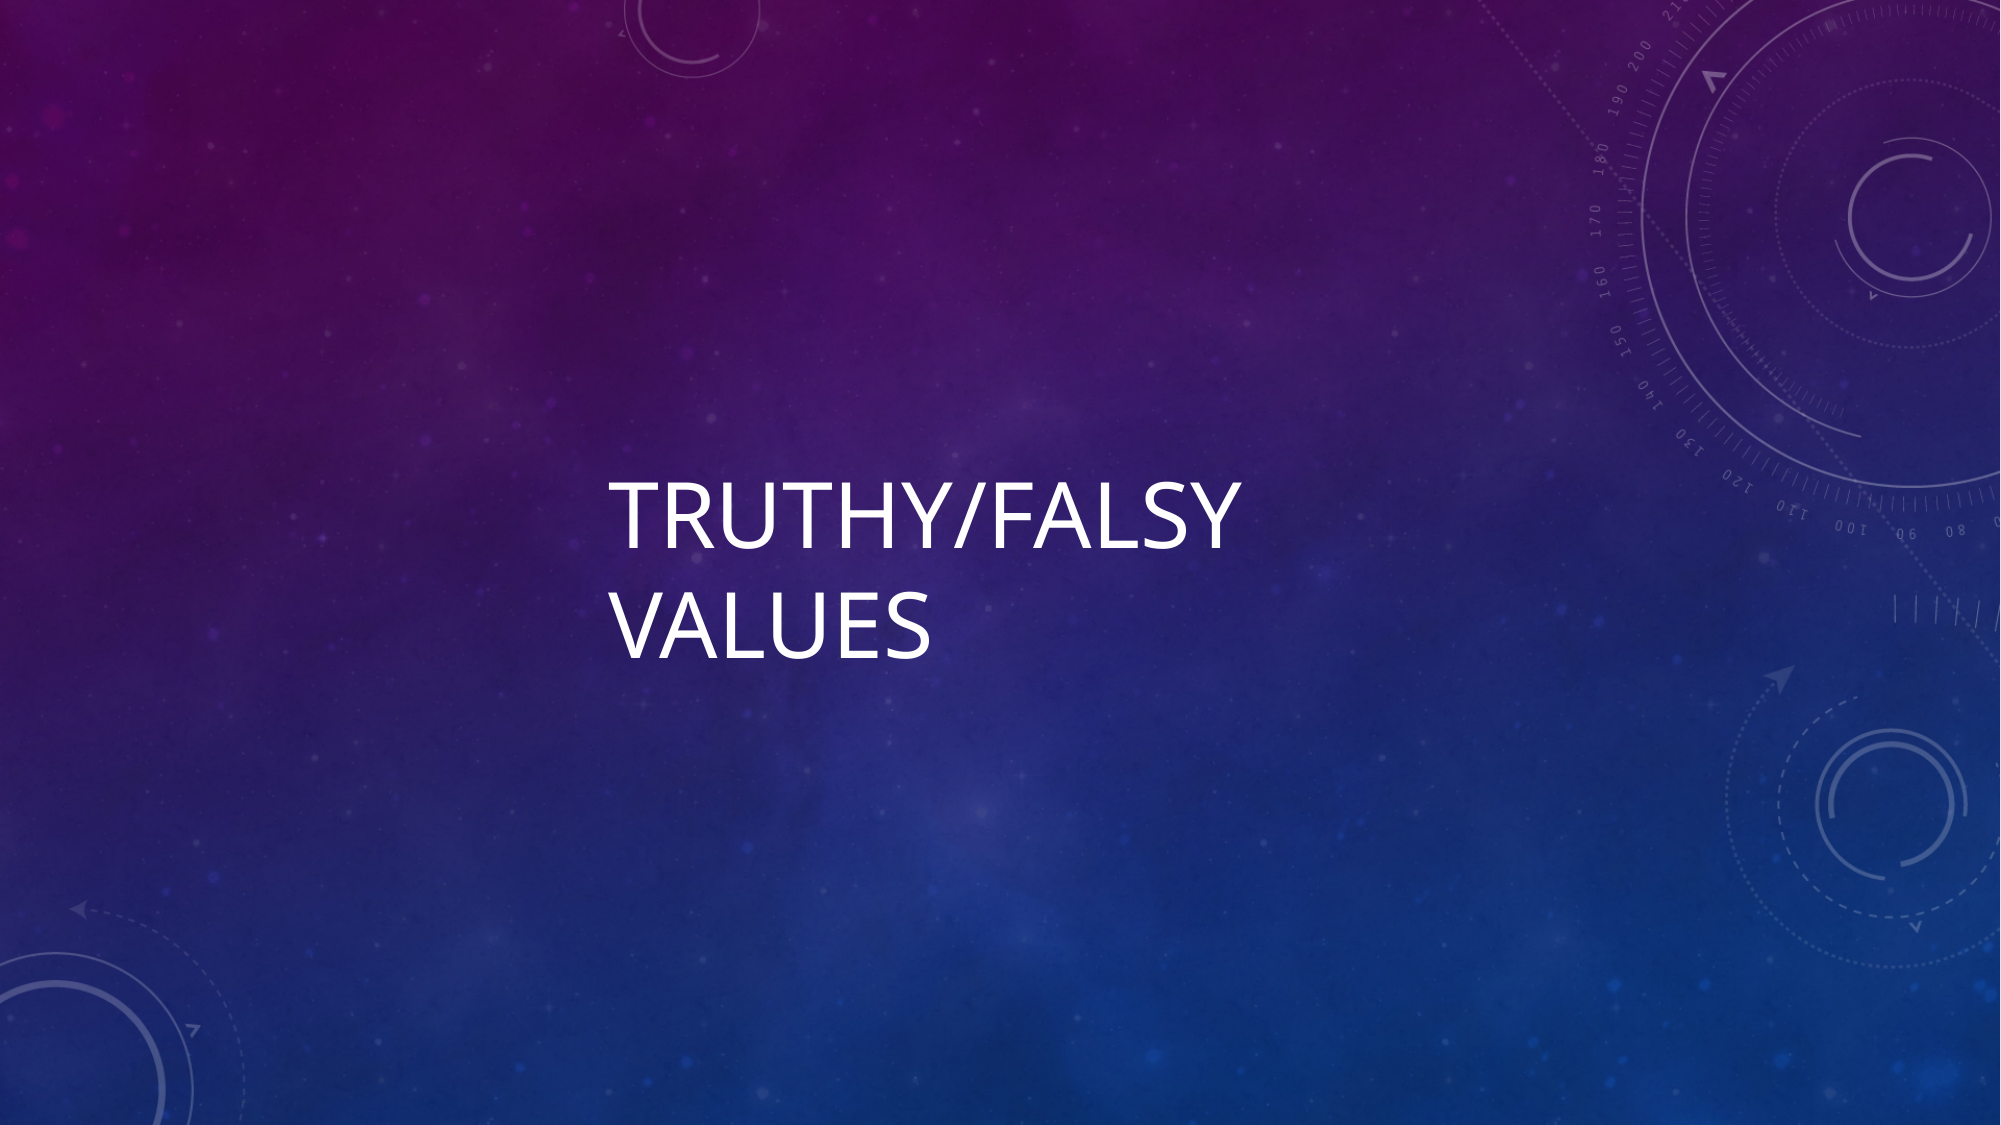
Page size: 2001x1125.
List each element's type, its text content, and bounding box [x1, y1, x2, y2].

title Truthy/Falsy Values [593, 447, 1536, 687]
picture [0, 0, 2001, 1125]
